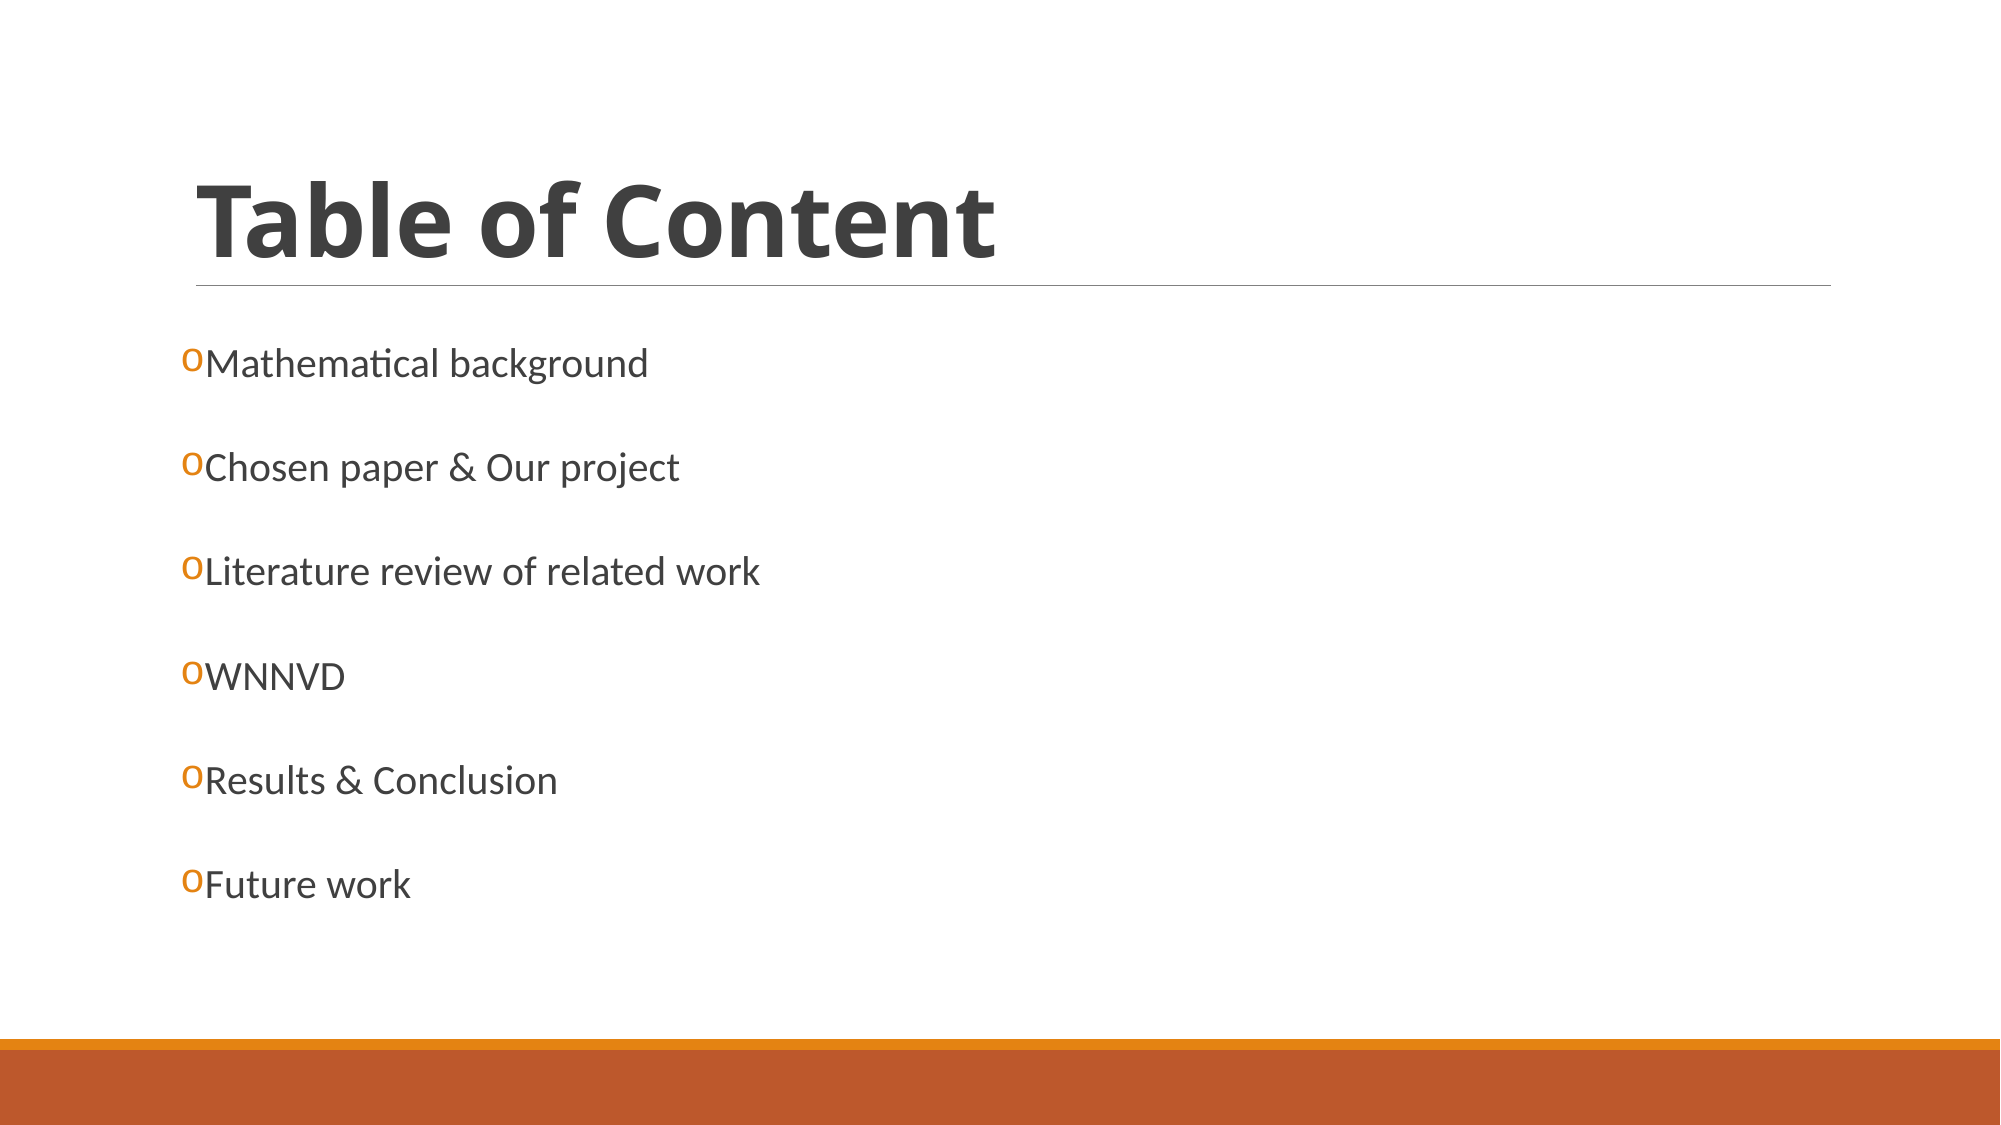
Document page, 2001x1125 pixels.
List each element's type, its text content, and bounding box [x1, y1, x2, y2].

title Table of Content [180, 47, 1830, 285]
list Mathematical background Chosen paper & Our project Literature review of related work WNNVD Results & Conclusion Future work [180, 302, 1830, 963]
